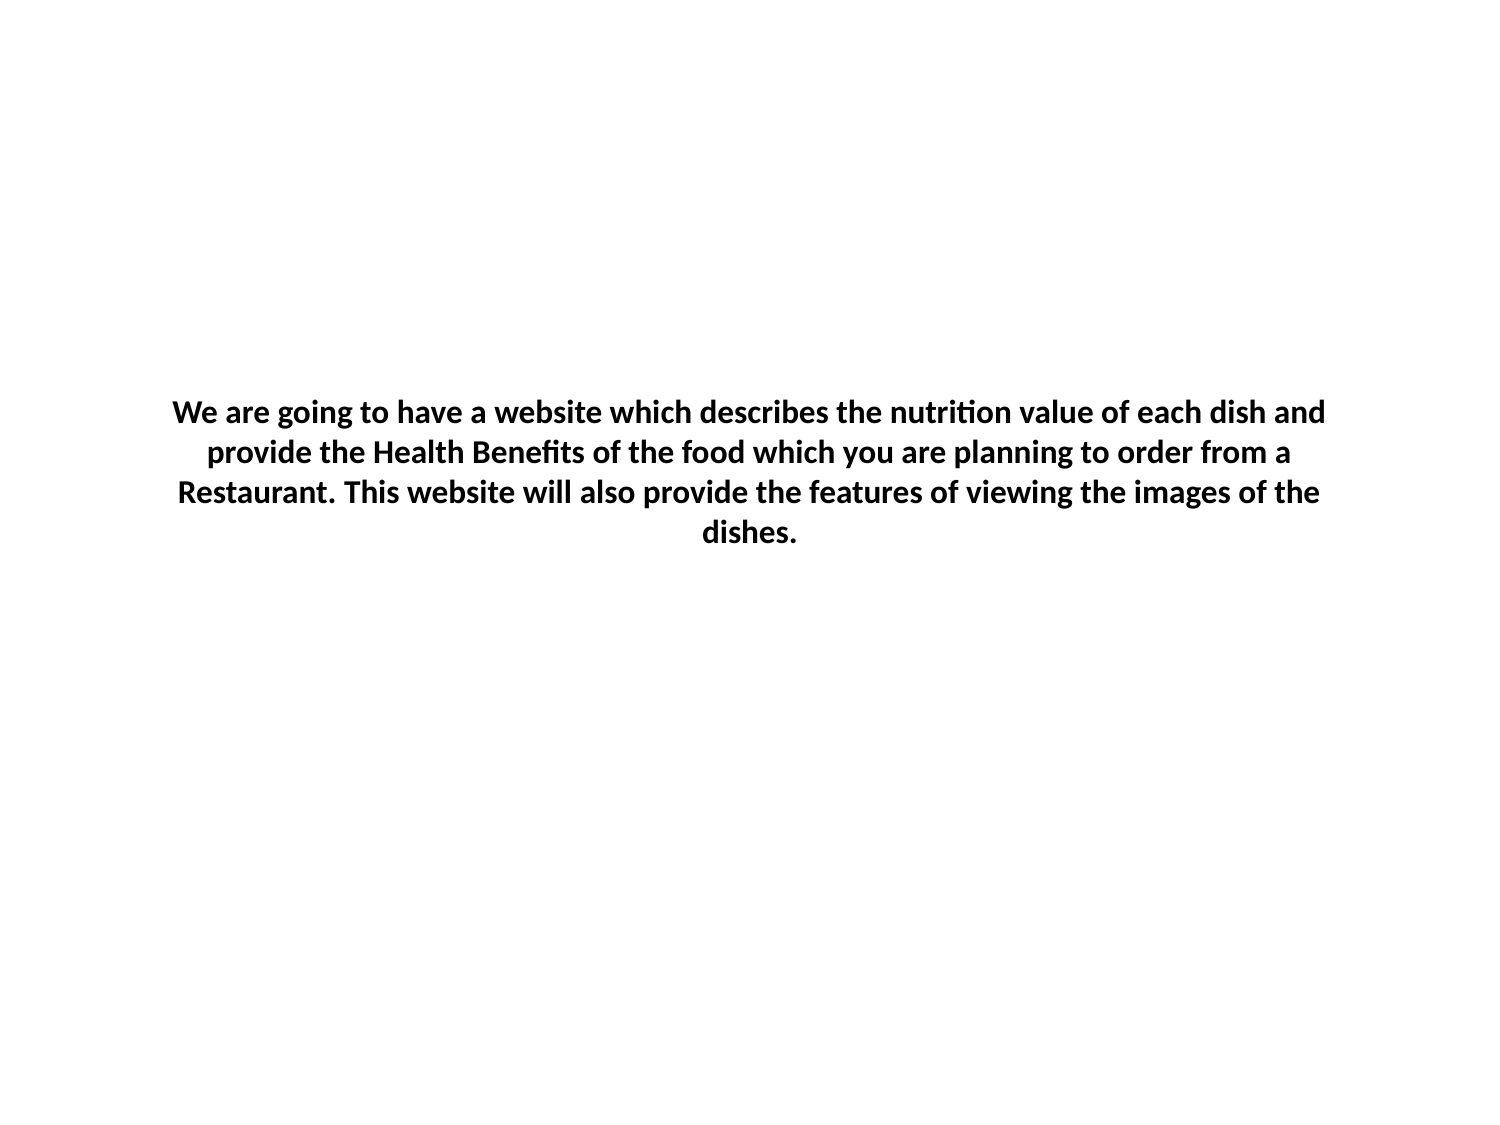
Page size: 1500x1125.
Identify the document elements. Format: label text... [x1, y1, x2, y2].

title We are going to have a website which describes the nutrition value of each dish and provide the Health Benefits of the food which you are planning to order from a Restaurant. This website will also provide the features of viewing the images of the dishes. [112, 349, 1388, 591]
